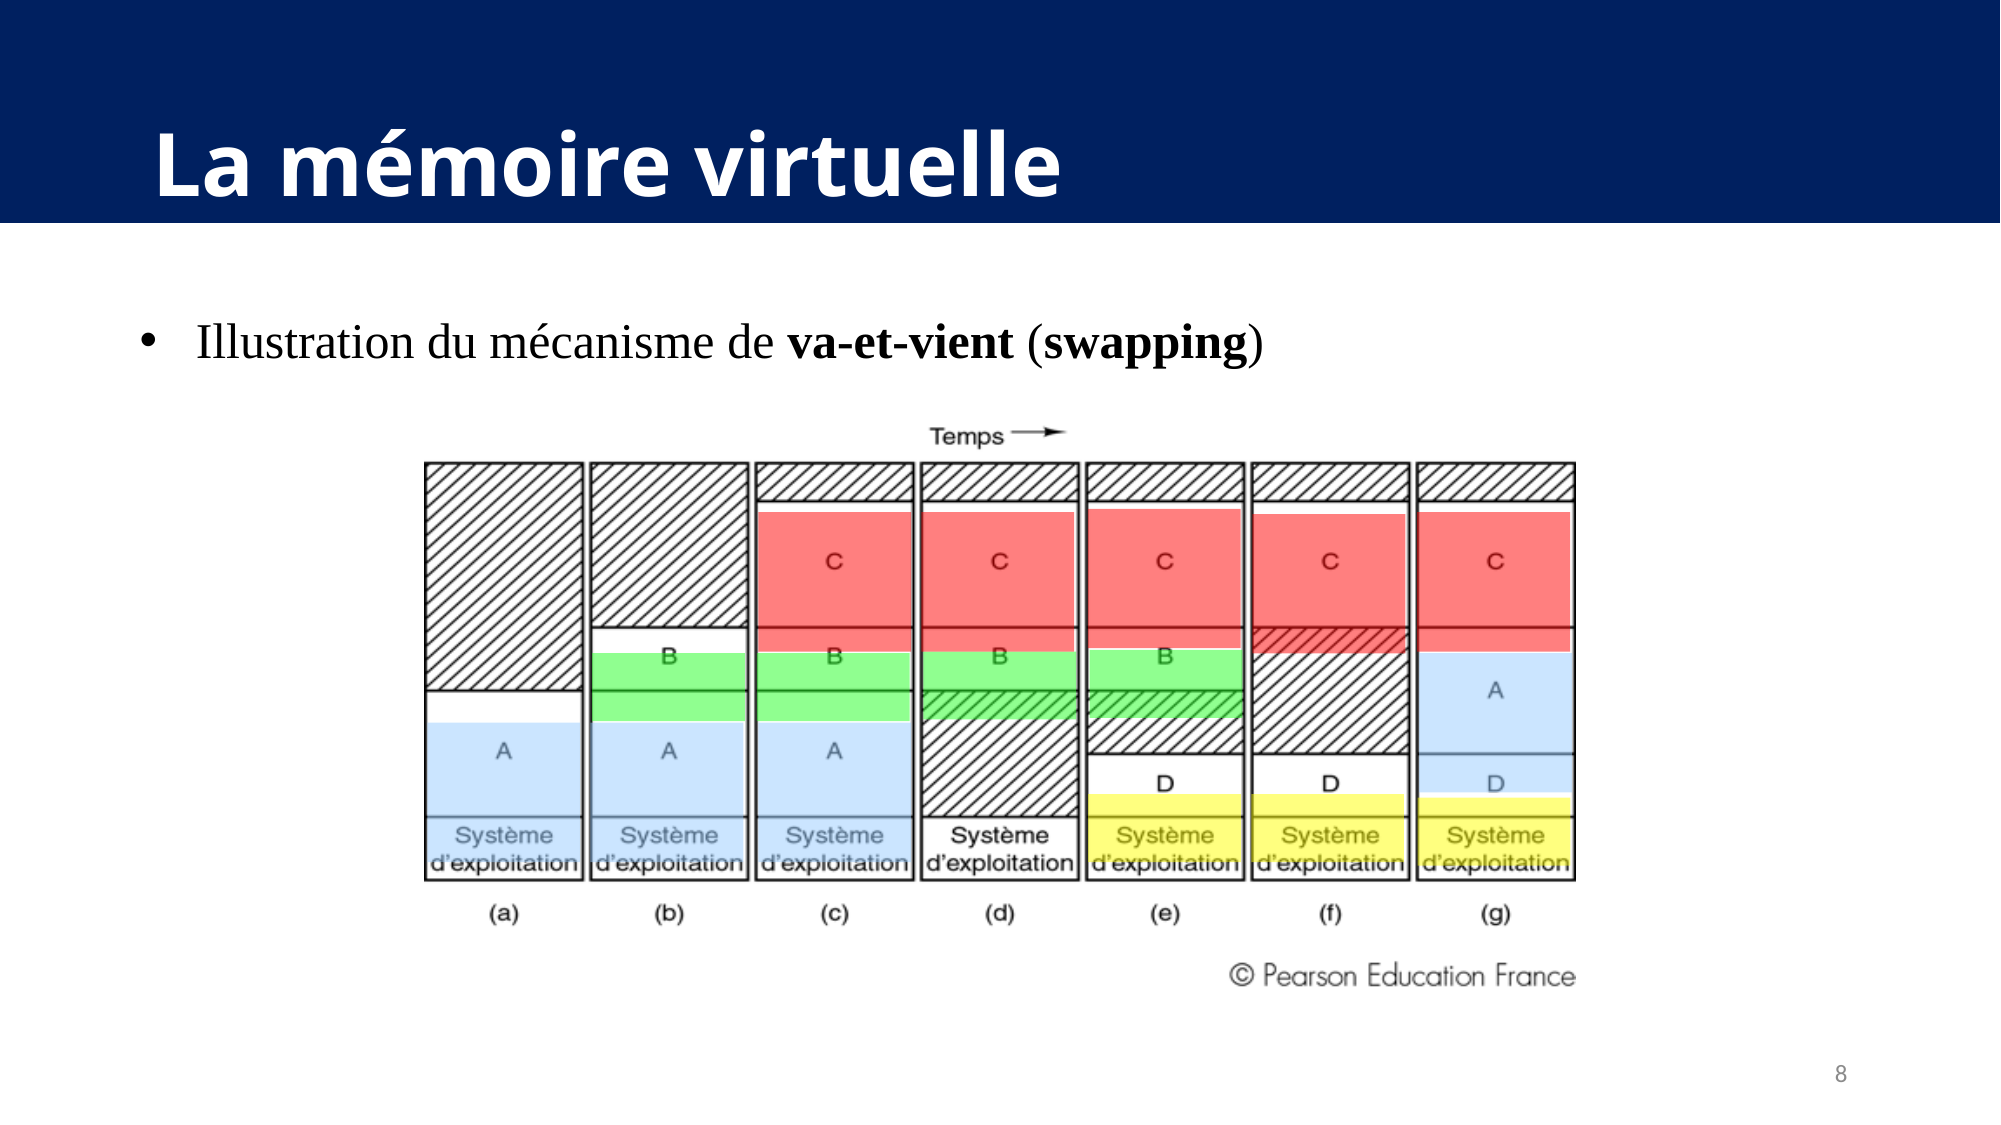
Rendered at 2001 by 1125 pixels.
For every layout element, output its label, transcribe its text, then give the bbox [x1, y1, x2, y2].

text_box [424, 423, 1576, 988]
text_box [0, 0, 2000, 223]
title La mémoire virtuelle [137, 59, 1863, 278]
text_box Illustration du mécanisme de va-et-vient (swapping) [137, 306, 1322, 369]
slide_number 8 [1412, 1042, 1863, 1103]
